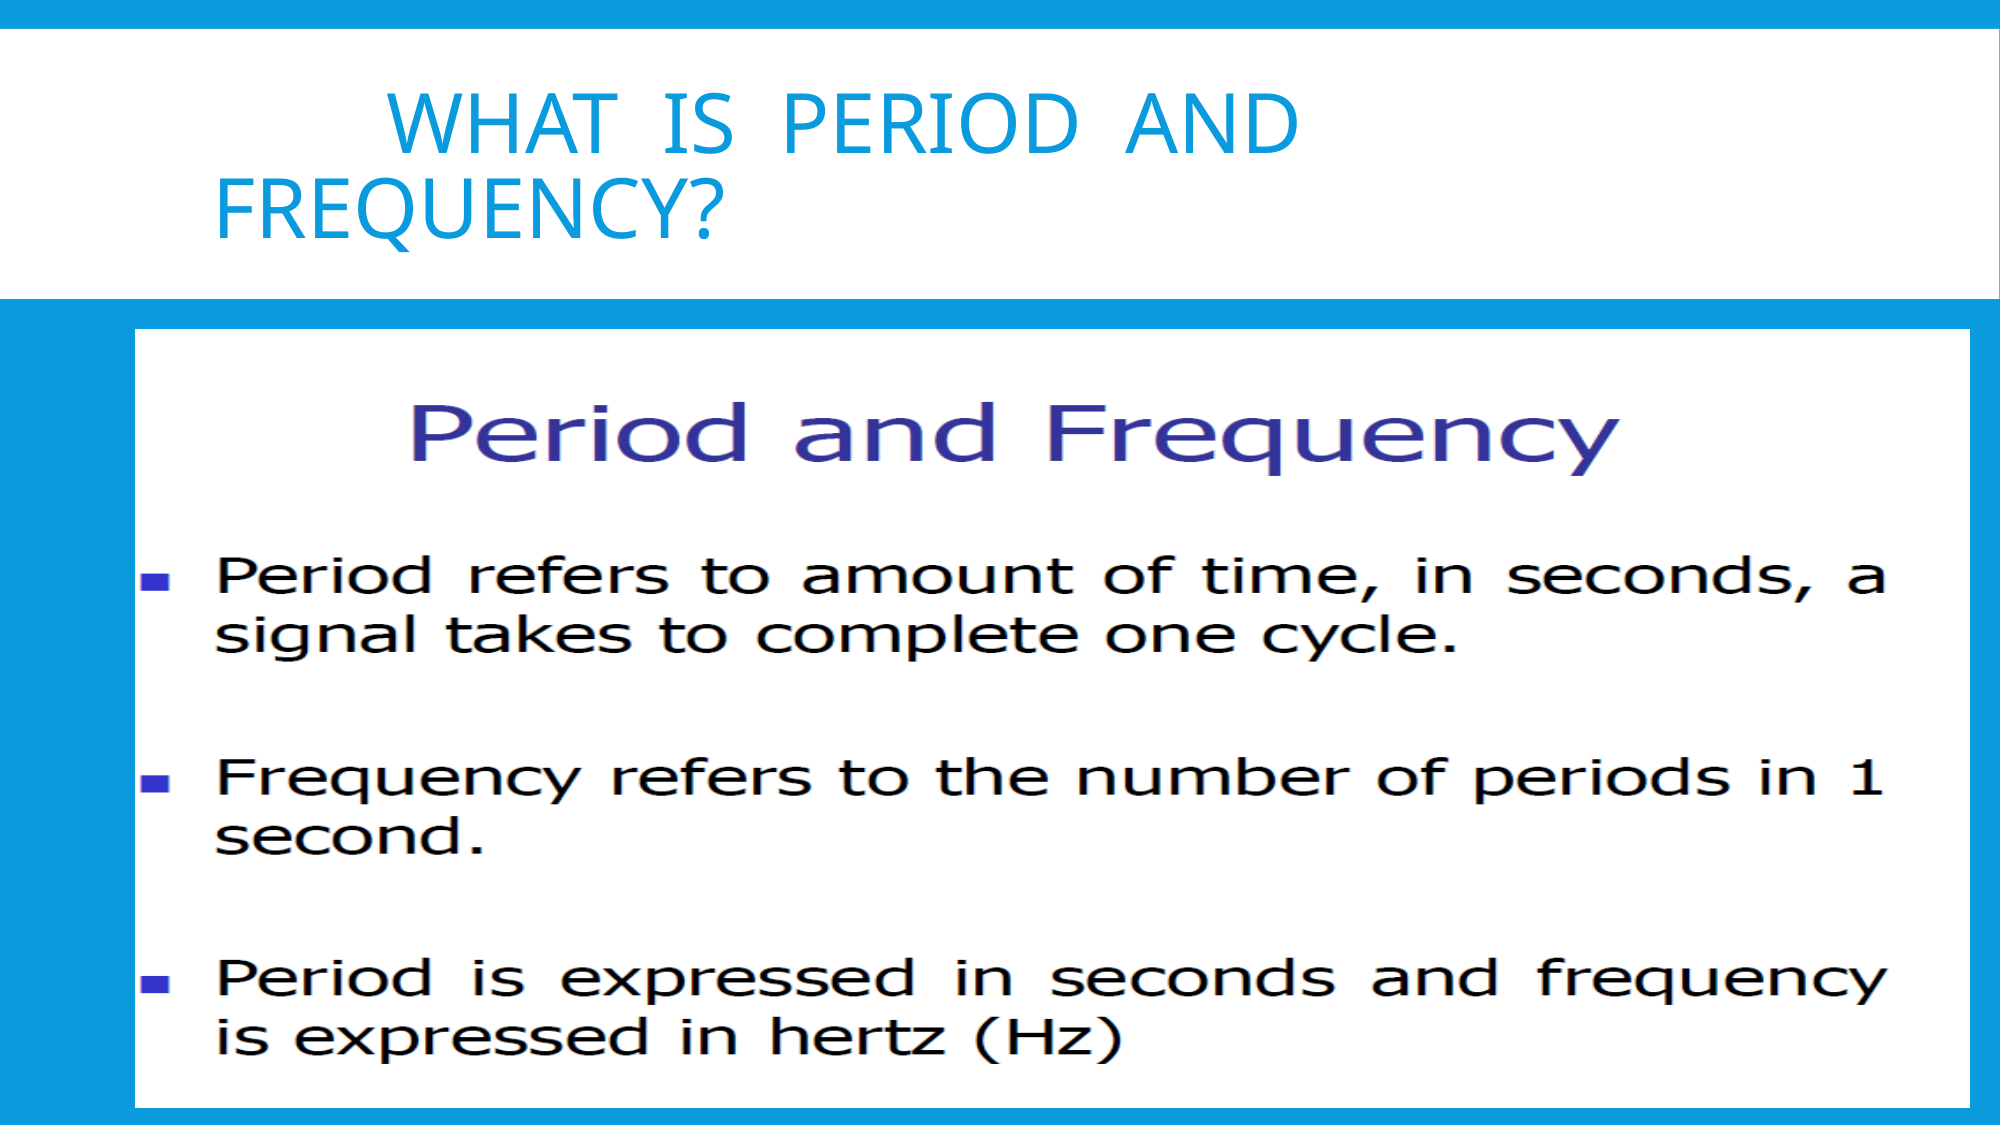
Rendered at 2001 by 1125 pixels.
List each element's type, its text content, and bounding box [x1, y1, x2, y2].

title What is period and frequency? [197, 46, 1803, 295]
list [135, 329, 1970, 1109]
